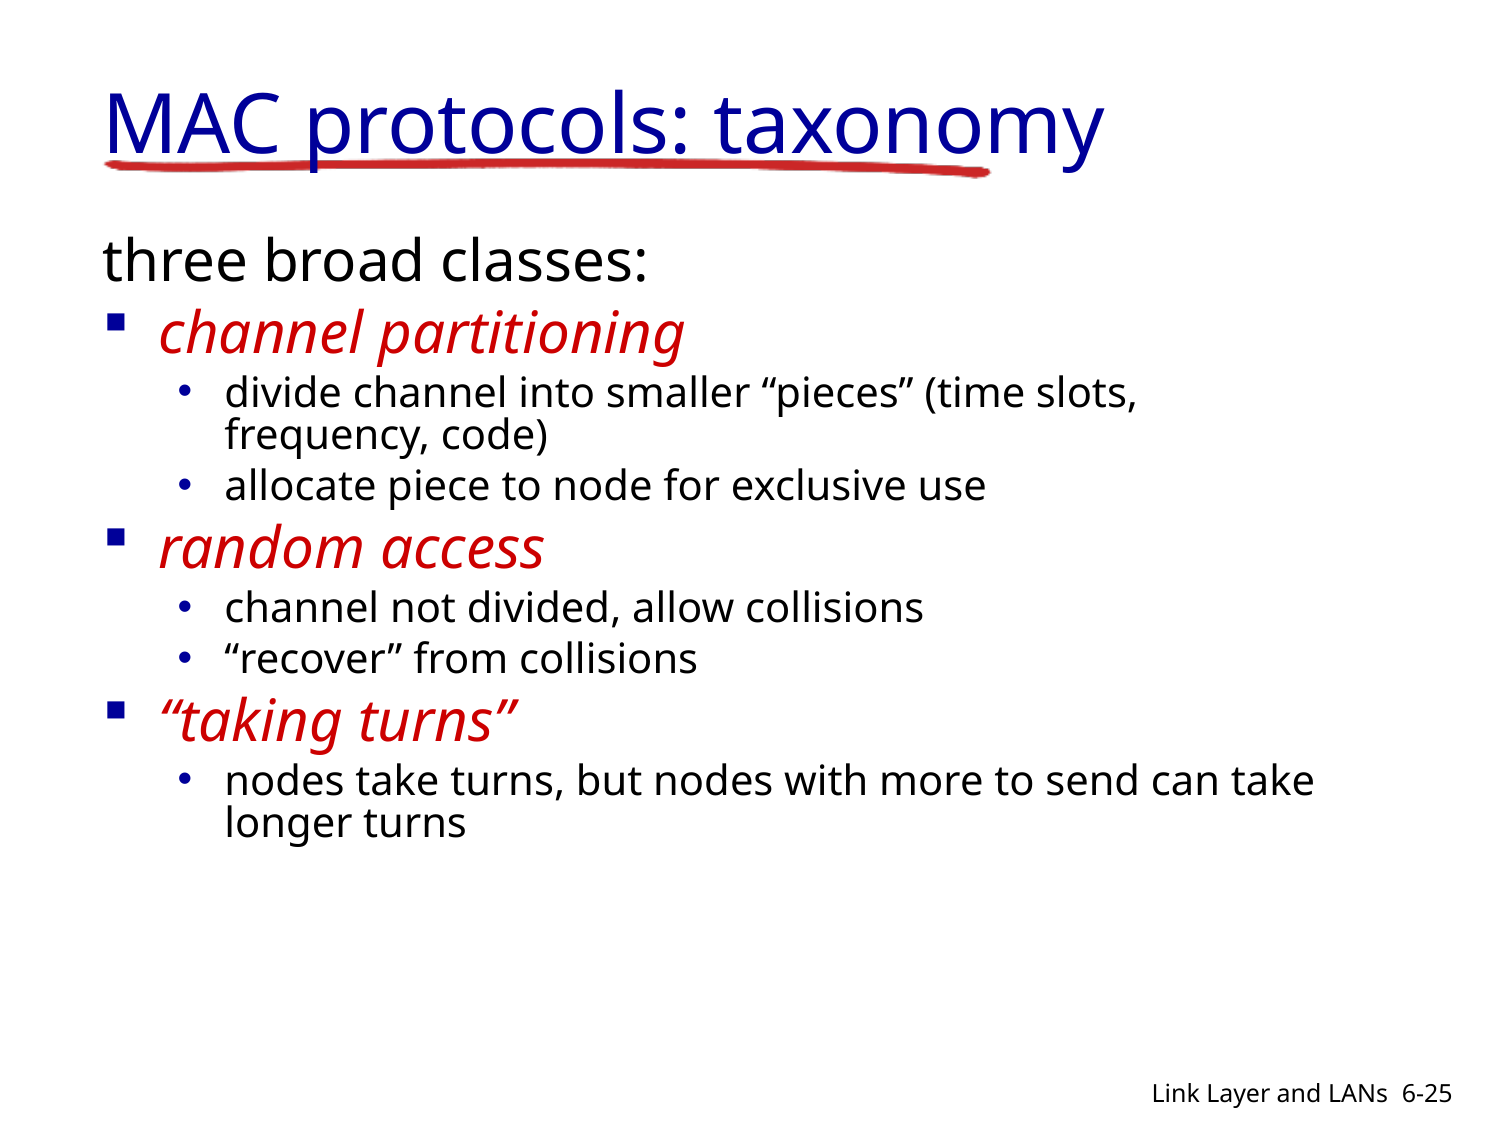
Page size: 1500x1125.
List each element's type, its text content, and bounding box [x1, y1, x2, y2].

list three broad classes: channel partitioning divide channel into smaller “pieces” (time slots, frequency, code) allocate piece to node for exclusive use random access channel not divided, allow collisions “recover” from collisions “taking turns” nodes take turns, but nodes with more to send can take longer turns [87, 226, 1363, 990]
title MAC protocols: taxonomy [87, 26, 1417, 215]
picture [100, 154, 1001, 184]
slide_number 6-25 [1387, 1069, 1478, 1115]
footer Link Layer and LANs [1045, 1069, 1404, 1110]
